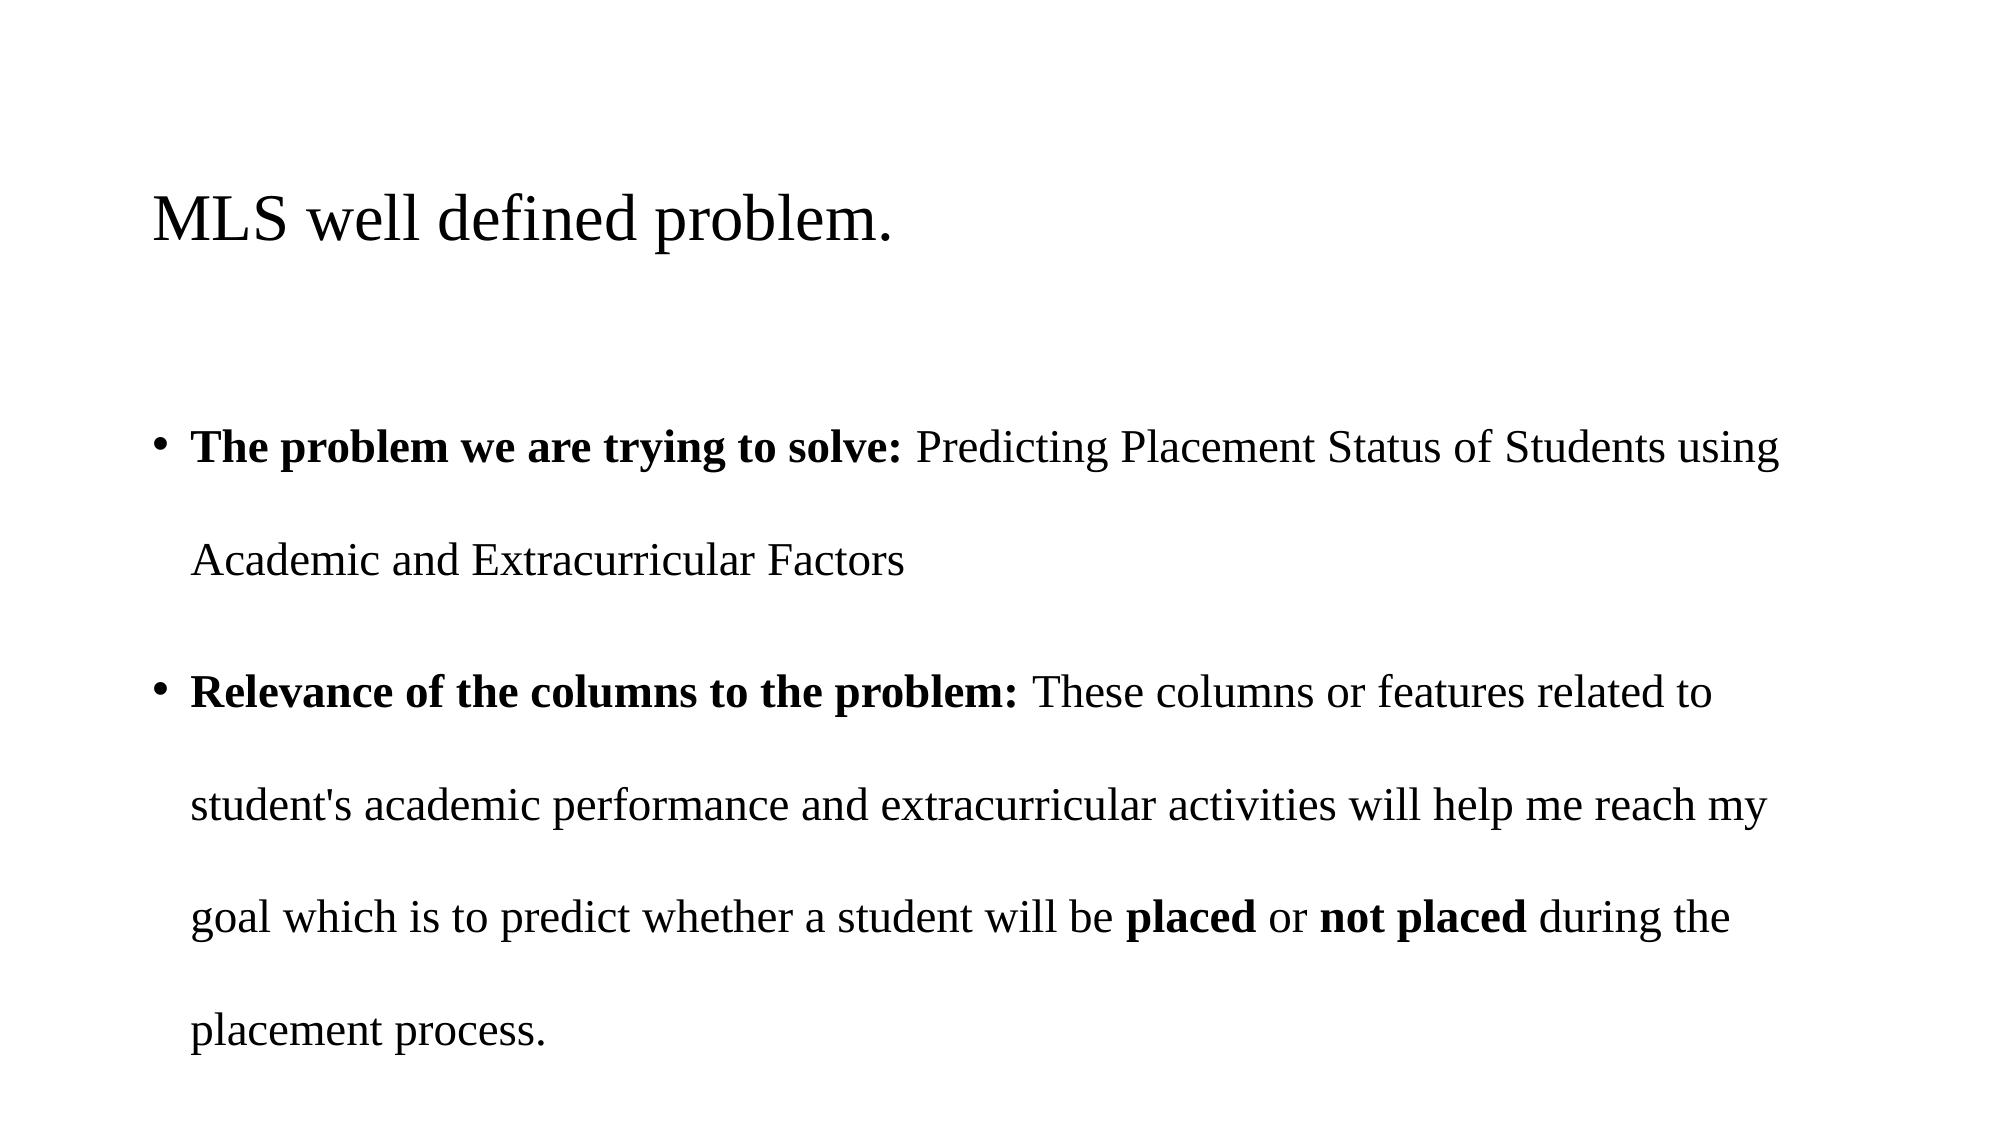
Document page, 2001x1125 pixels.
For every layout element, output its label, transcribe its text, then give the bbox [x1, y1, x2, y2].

title MLS well defined problem. [137, 109, 1863, 328]
list The problem we are trying to solve: Predicting Placement Status of Students using Academic and Extracurricular Factors Relevance of the columns to the problem: These columns or features related to student's academic performance and extracurricular activities will help me reach my goal which is to predict whether a student will be placed or not placed during the placement process. [137, 351, 1863, 1066]
